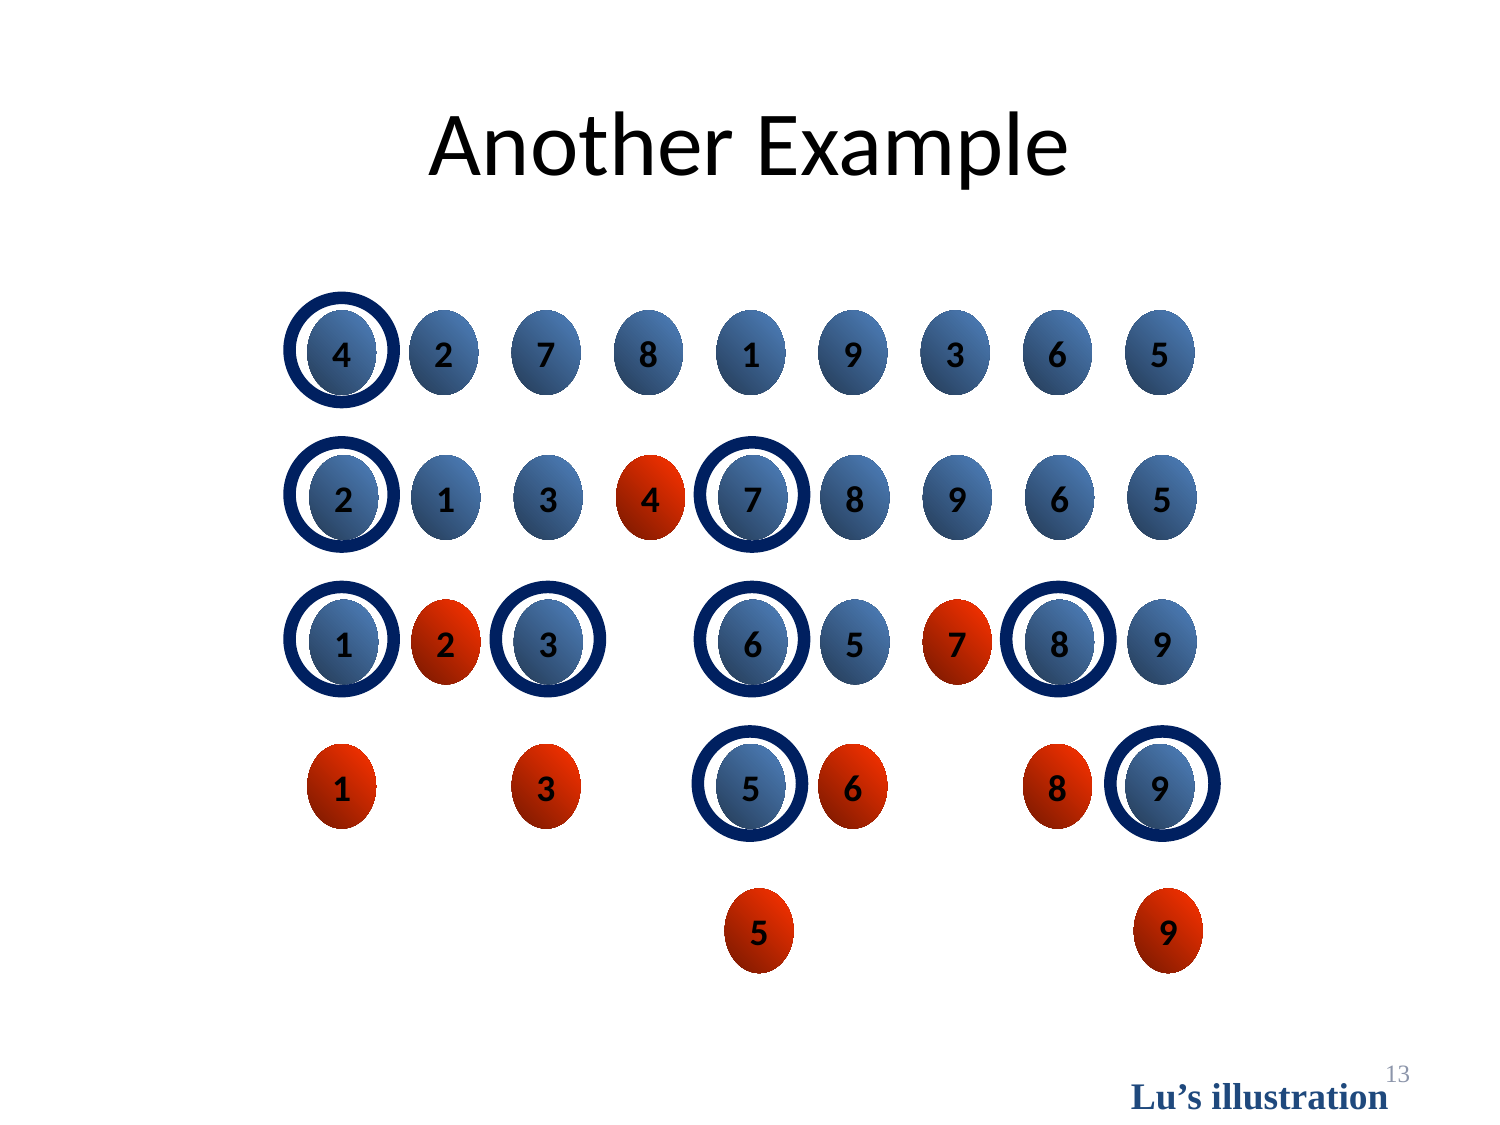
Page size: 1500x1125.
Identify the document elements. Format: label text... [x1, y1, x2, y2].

text_box 9 [922, 455, 992, 540]
text_box 2 [409, 310, 479, 395]
text_box 6 [1025, 455, 1095, 540]
text_box 2 [411, 599, 481, 685]
text_box 1 [307, 744, 377, 829]
text_box 1 [411, 455, 481, 540]
text_box Lu’s illustration [1116, 1064, 1424, 1125]
text_box 5 [1127, 455, 1197, 540]
text_box 9 [818, 310, 888, 395]
text_box 6 [818, 744, 888, 829]
text_box 9 [1133, 888, 1203, 974]
text_box 5 [820, 599, 890, 685]
text_box [697, 731, 803, 836]
text_box [289, 297, 394, 403]
text_box 7 [511, 310, 581, 395]
text_box 6 [1023, 310, 1092, 395]
text_box 3 [513, 455, 583, 540]
slide_number 13 [1074, 1042, 1425, 1103]
text_box [699, 586, 805, 692]
text_box [1006, 586, 1111, 692]
text_box 9 [1127, 599, 1197, 685]
text_box [289, 442, 394, 547]
text_box 4 [616, 455, 685, 540]
text_box 3 [511, 744, 581, 829]
text_box 8 [820, 455, 890, 540]
text_box 5 [724, 888, 794, 974]
text_box 3 [920, 310, 990, 395]
text_box 8 [614, 310, 683, 395]
text_box [495, 586, 600, 692]
text_box 5 [1125, 310, 1195, 395]
text_box [1110, 731, 1215, 836]
text_box 7 [922, 599, 992, 685]
text_box [289, 586, 394, 692]
title Another Example [75, 45, 1425, 233]
text_box 1 [716, 310, 786, 395]
text_box 8 [1023, 744, 1092, 829]
text_box [699, 442, 805, 547]
